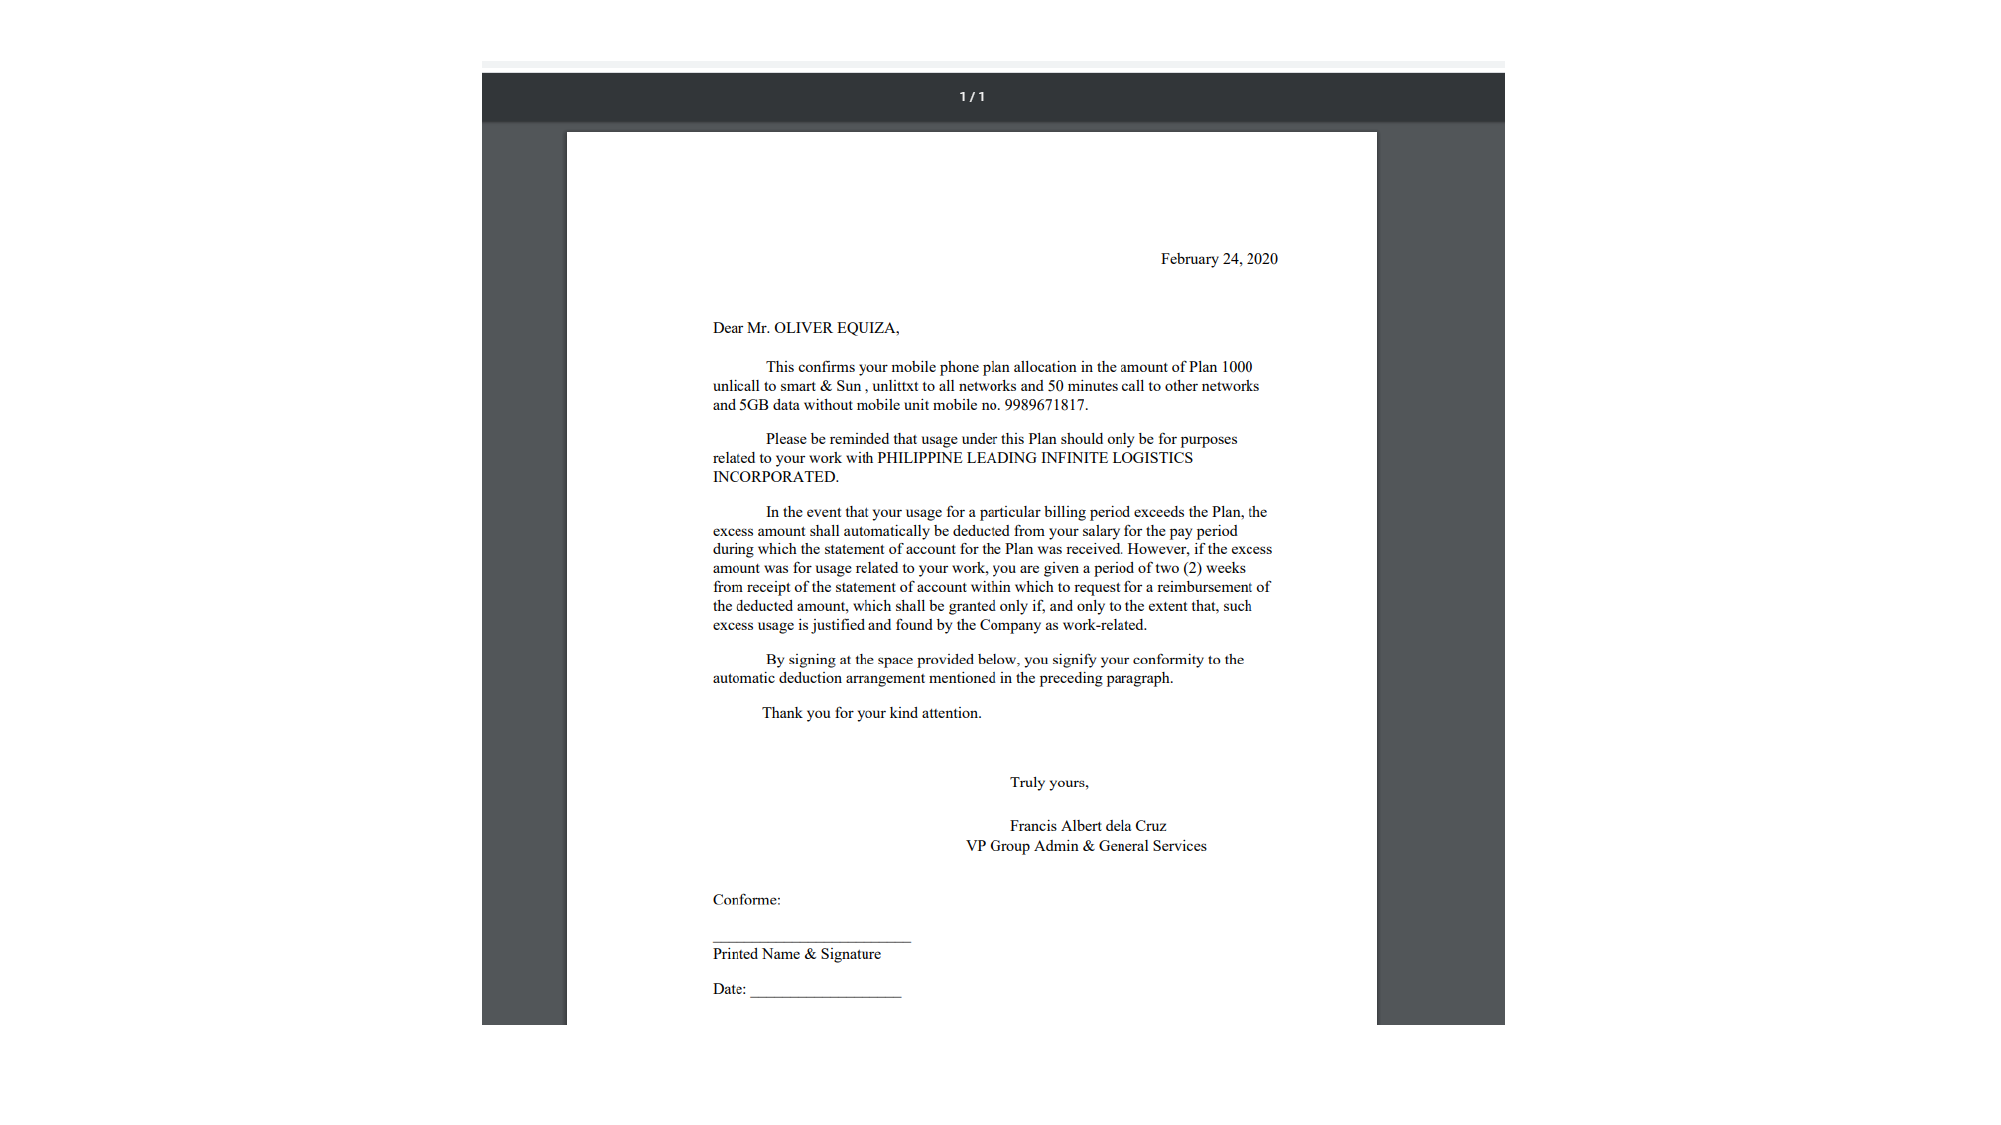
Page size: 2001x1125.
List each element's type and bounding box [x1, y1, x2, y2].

picture [482, 61, 1505, 1025]
